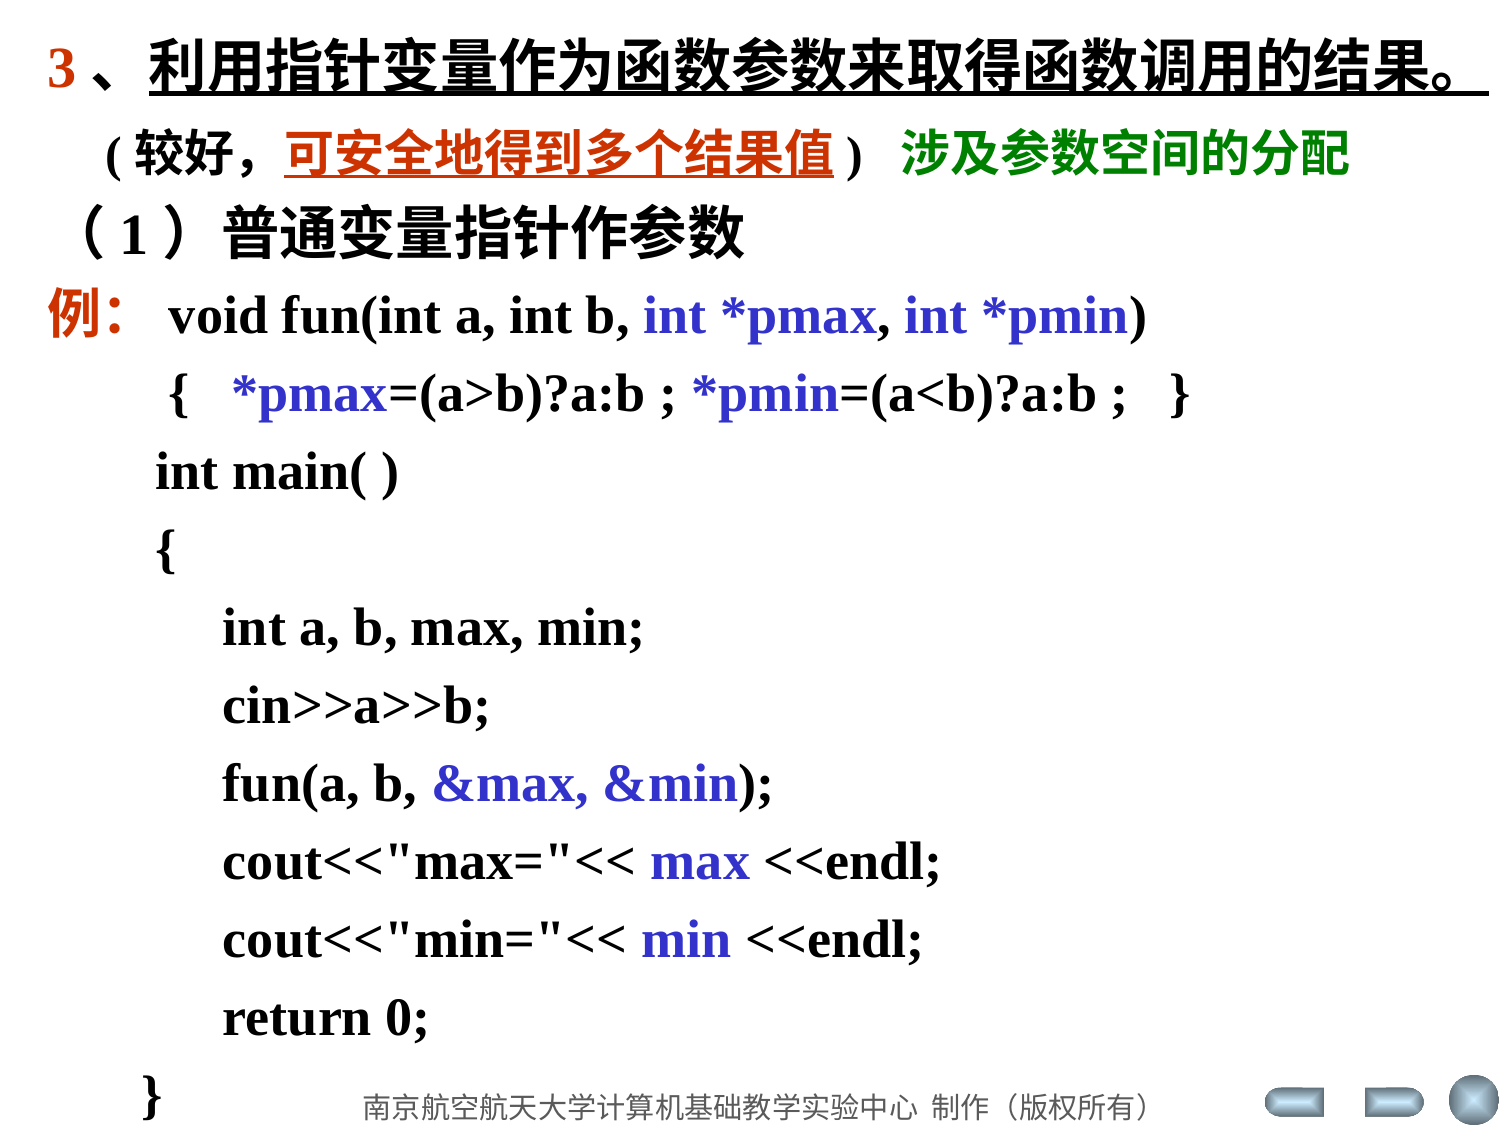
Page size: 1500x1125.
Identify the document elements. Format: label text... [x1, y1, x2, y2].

text_box 3、利用指针变量作为函数参数来取得函数调用的结果。 (较好，可安全地得到多个结果值) 涉及参数空间的分配 （1）普通变量指针作参数 例：void fun(int a, int b, int *pmax, int *pmin) { *pmax=(a>b)?a:b ; *pmin=(a<b)?a:b ; } int main( ) { int a, b, max, min; cin>>a>>b; fun(a, b, &max, &min); cout<<"max="<< max <<endl; cout<<"min="<< min <<endl; return 0; } [32, 7, 1500, 1125]
